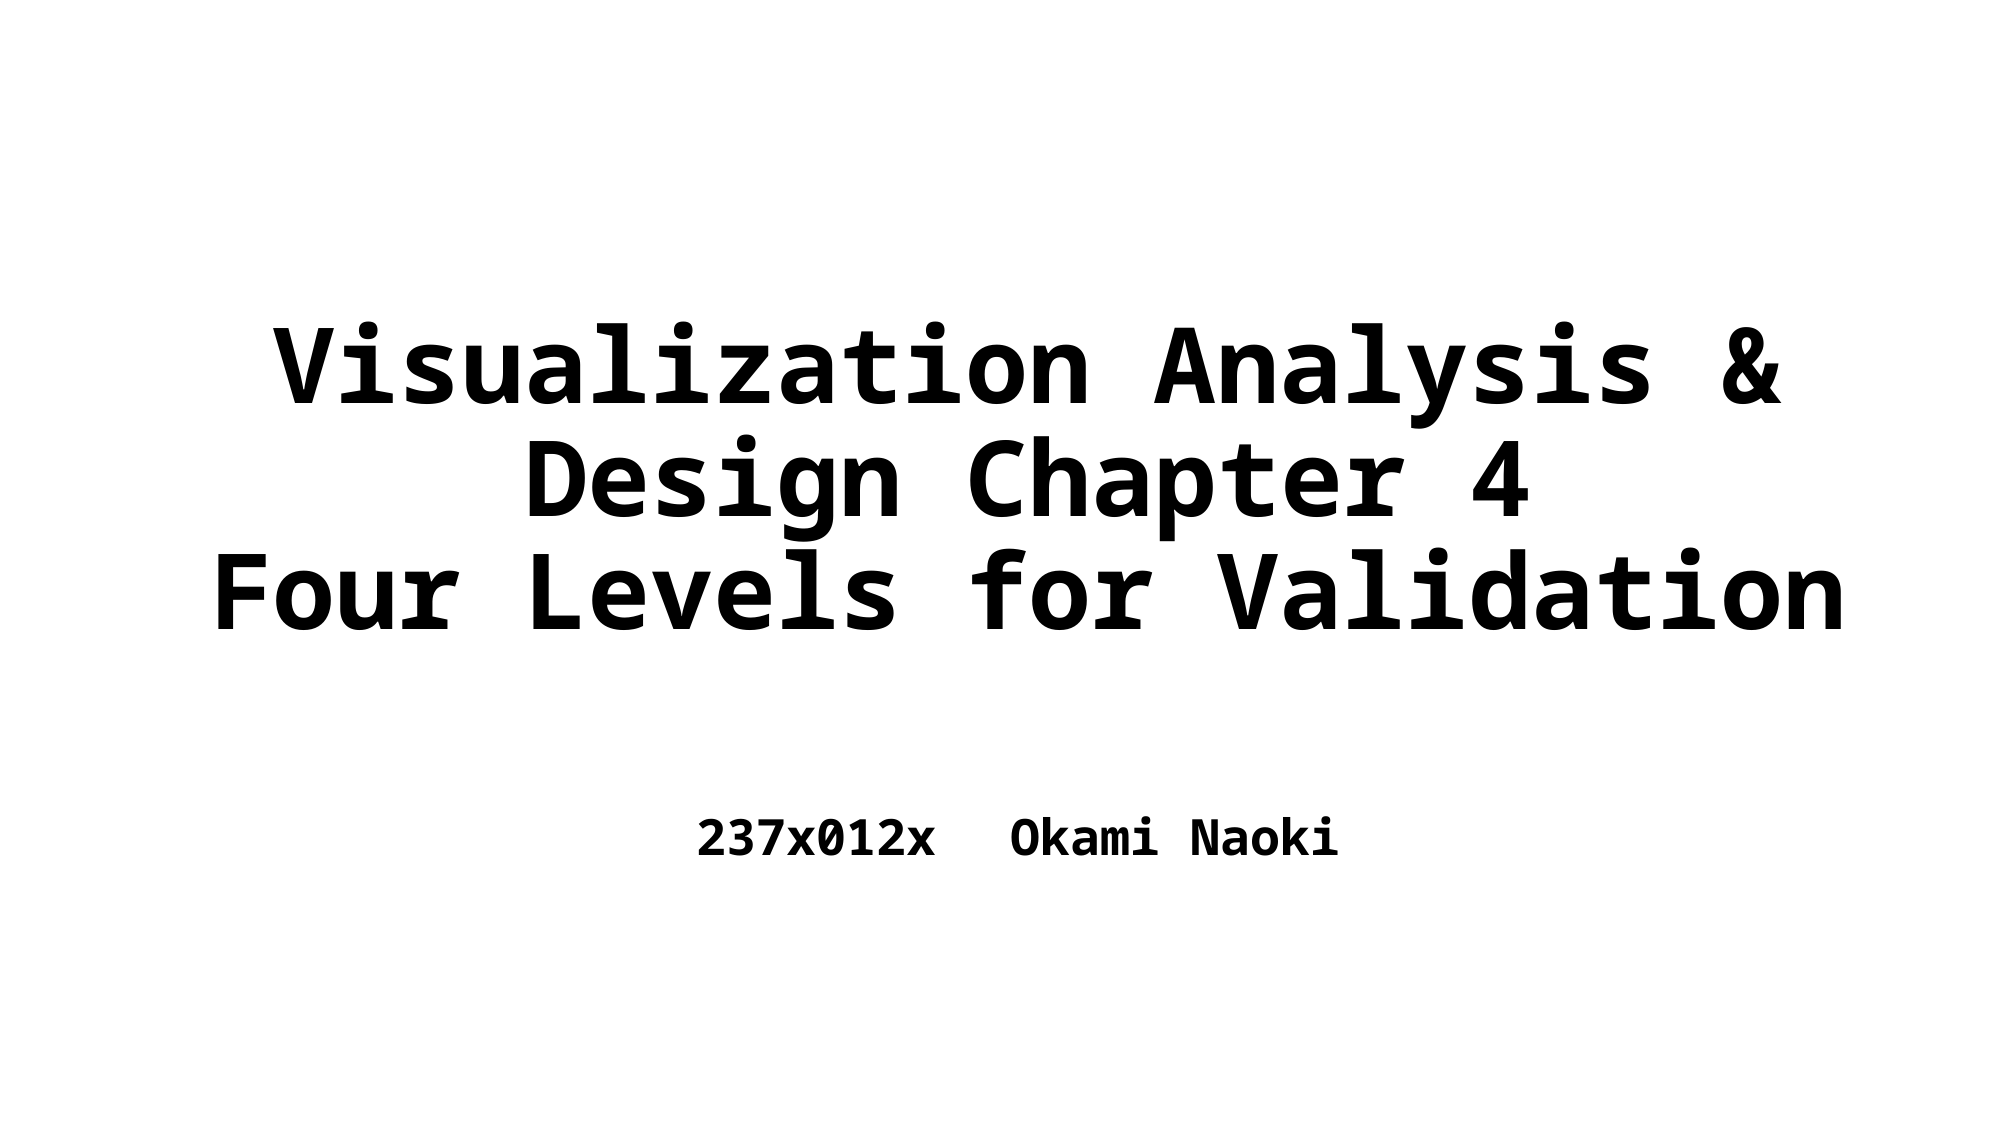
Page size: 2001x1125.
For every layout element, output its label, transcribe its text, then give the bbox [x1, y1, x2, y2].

title Visualization Analysis & Design Chapter 4 Four Levels for Validation [57, 184, 2000, 786]
subtitle 237x012x Okami Naoki [267, 805, 1768, 1077]
